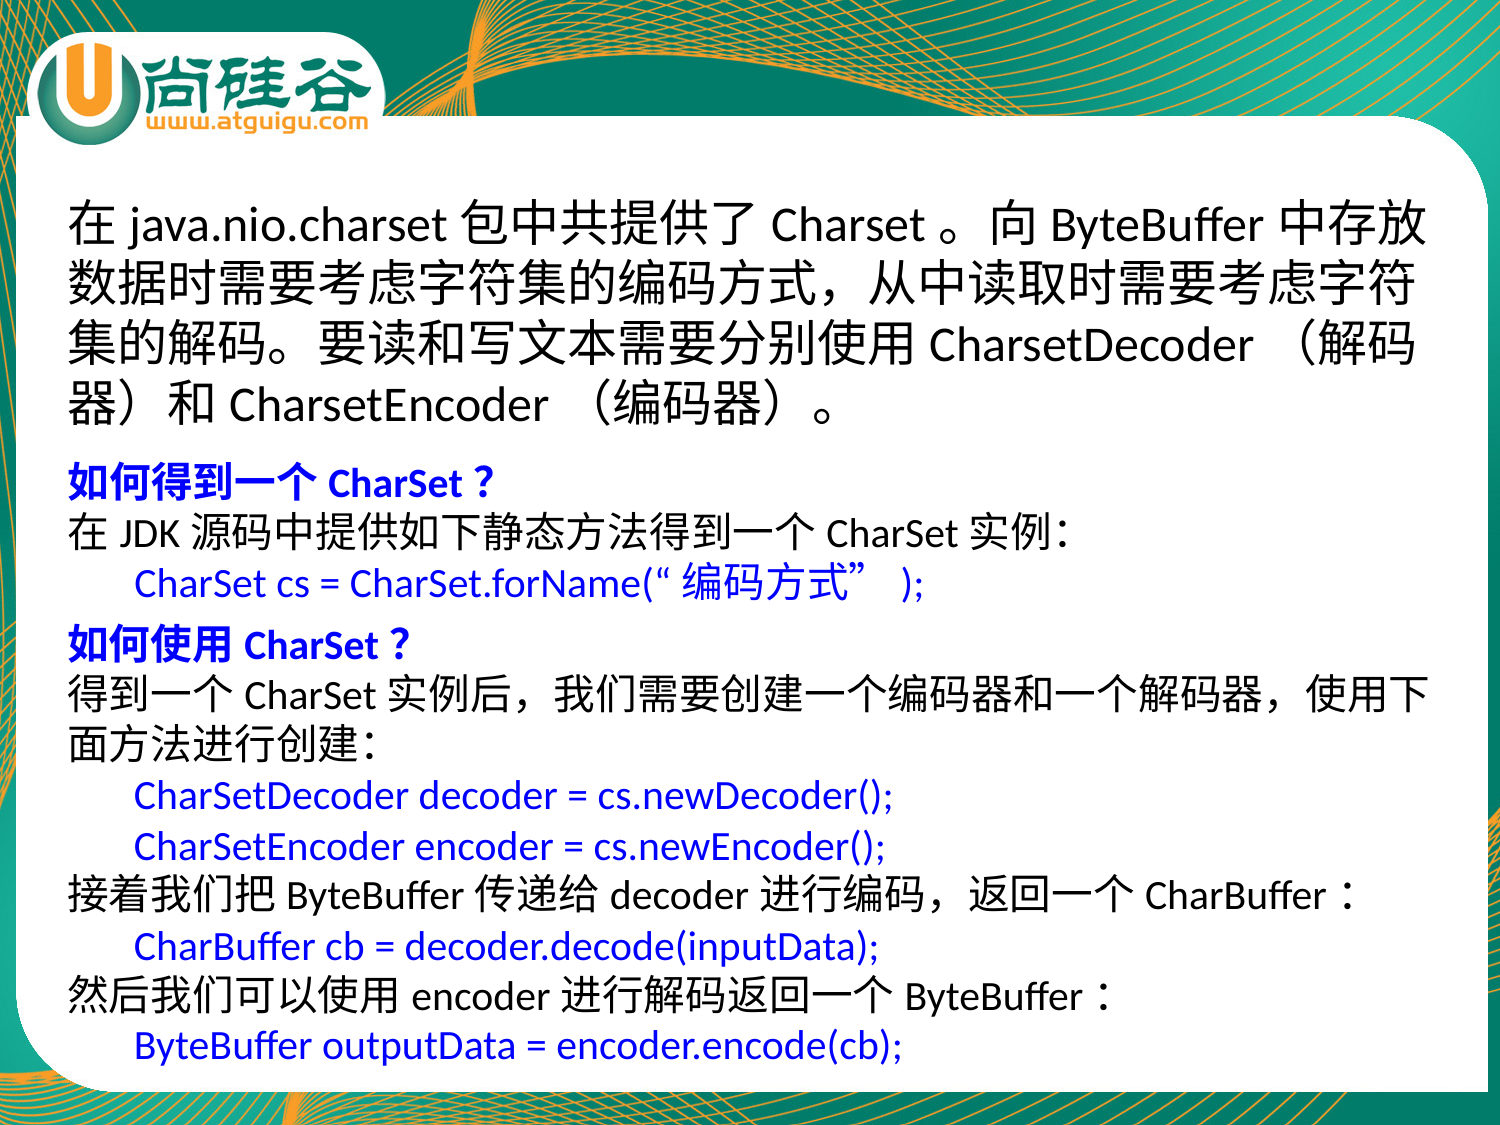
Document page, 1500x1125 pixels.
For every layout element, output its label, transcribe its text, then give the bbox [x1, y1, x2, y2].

picture [0, 0, 1500, 1125]
text_box 在java.nio.charset包中共提供了Charset。向ByteBuffer中存放数据时需要考虑字符集的编码方式，从中读取时需要考虑字符集的解码。要读和写文本需要分别使用CharsetDecoder（解码器）和CharsetEncoder（编码器）。 [52, 184, 1471, 440]
text_box 如何得到一个CharSet？ 在JDK源码中提供如下静态方法得到一个CharSet实例： CharSet cs = CharSet.forName(“编码方式”); [53, 448, 1354, 610]
text_box 如何使用CharSet？ 得到一个CharSet实例后，我们需要创建一个编码器和一个解码器，使用下面方法进行创建： CharSetDecoder decoder = cs.newDecoder(); CharSetEncoder encoder = cs.newEncoder(); 接着我们把ByteBuffer传递给decoder进行编码，返回一个CharBuffer： CharBuffer cb = decoder.decode(inputData); 然后我们可以使用encoder进行解码返回一个ByteBuffer： ByteBuffer outputData = encoder.encode(cb); [52, 610, 1471, 1076]
